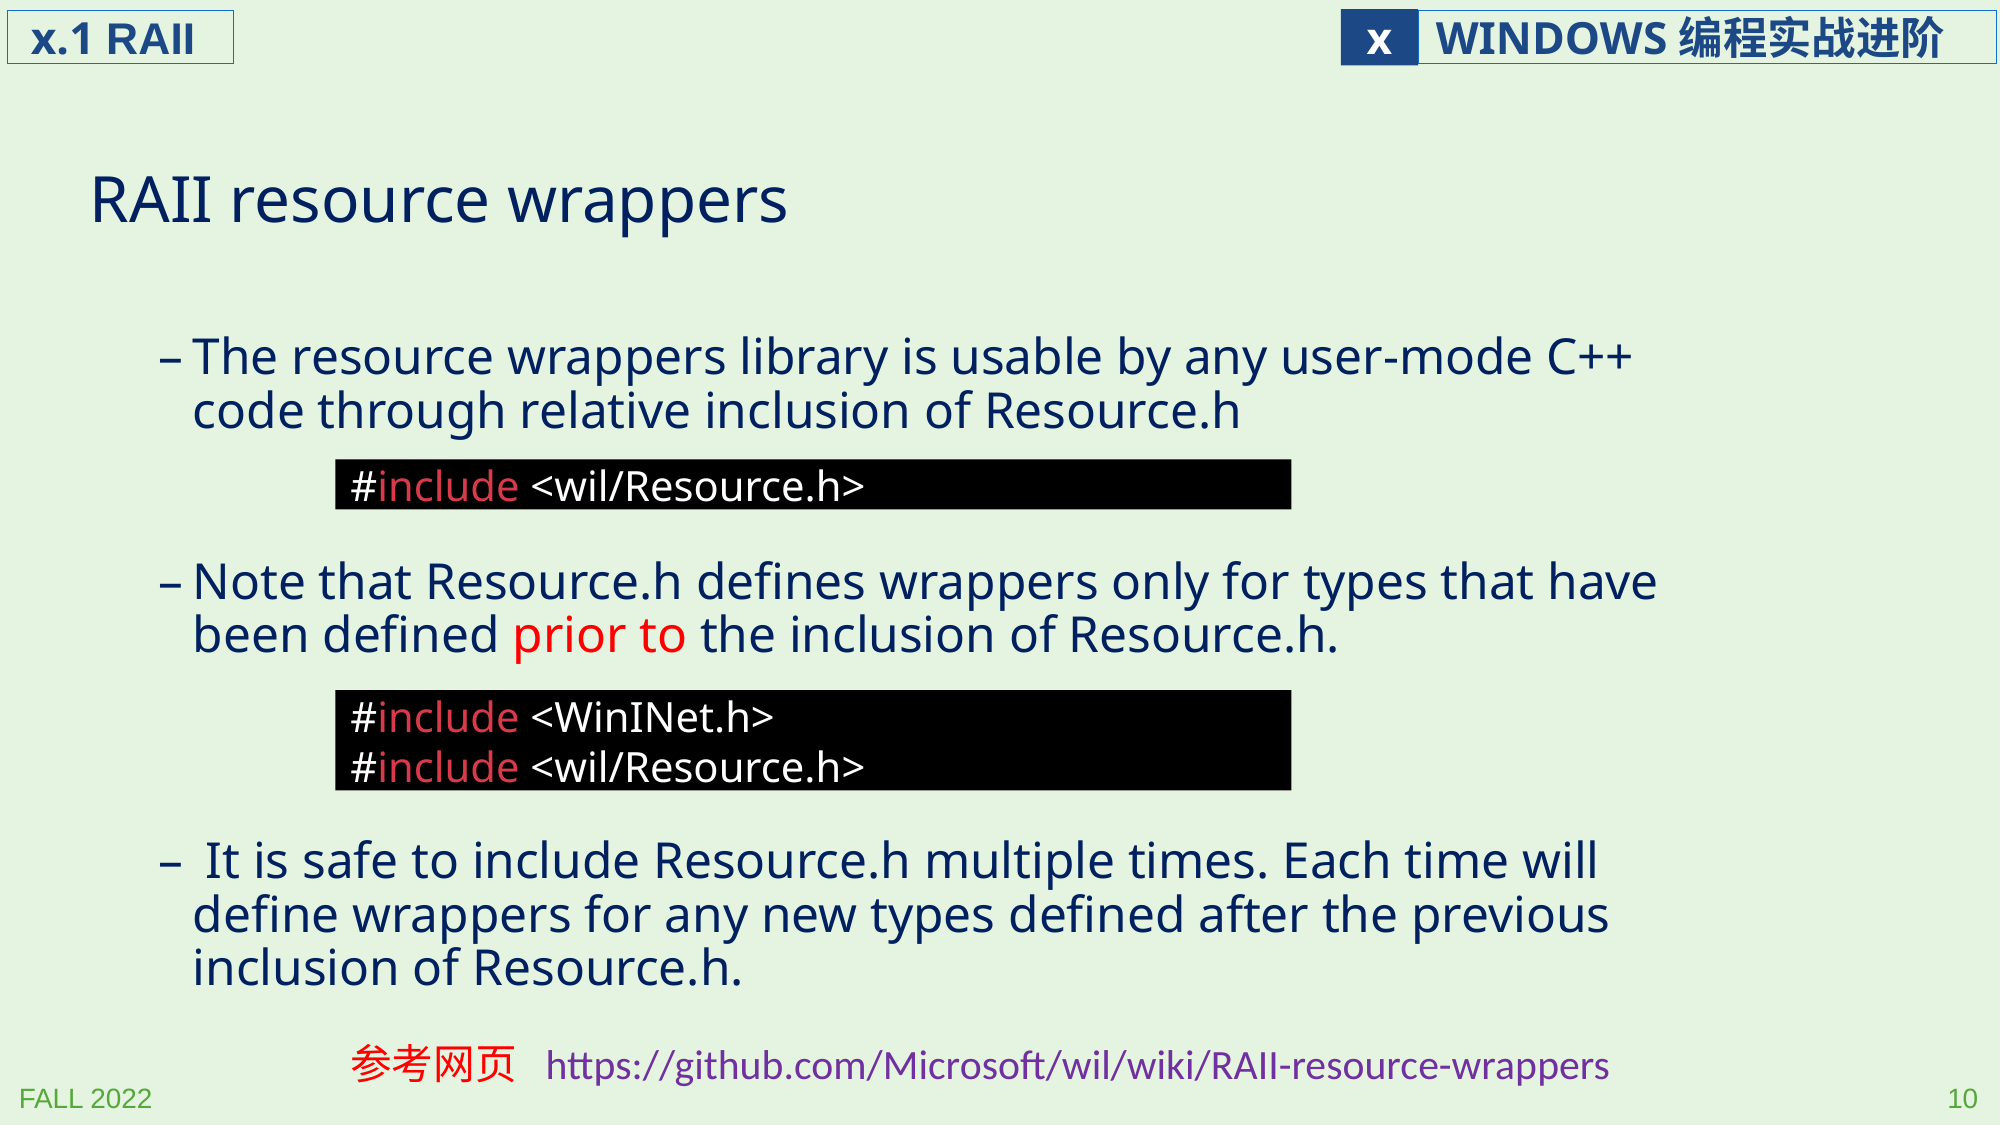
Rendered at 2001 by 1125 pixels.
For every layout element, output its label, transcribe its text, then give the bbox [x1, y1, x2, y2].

text_box #include <WinINet.h> #include <wil/Resource.h> [335, 690, 1292, 791]
text_box #include <wil/Resource.h> [335, 459, 1292, 510]
text_box 参考网页 https://github.com/Microsoft/wil/wiki/RAII-resource-wrappers [335, 1030, 1664, 1096]
text_box RAII resource wrappers The resource wrappers library is usable by any user-mode C++ code through relative inclusion of Resource.h Note that Resource.h defines wrappers only for types that have been defined prior to the inclusion of Resource.h. It is safe to include Resource.h multiple times. Each time will define wrappers for any new types defined after the previous inclusion of Resource.h. [74, 160, 1749, 1013]
